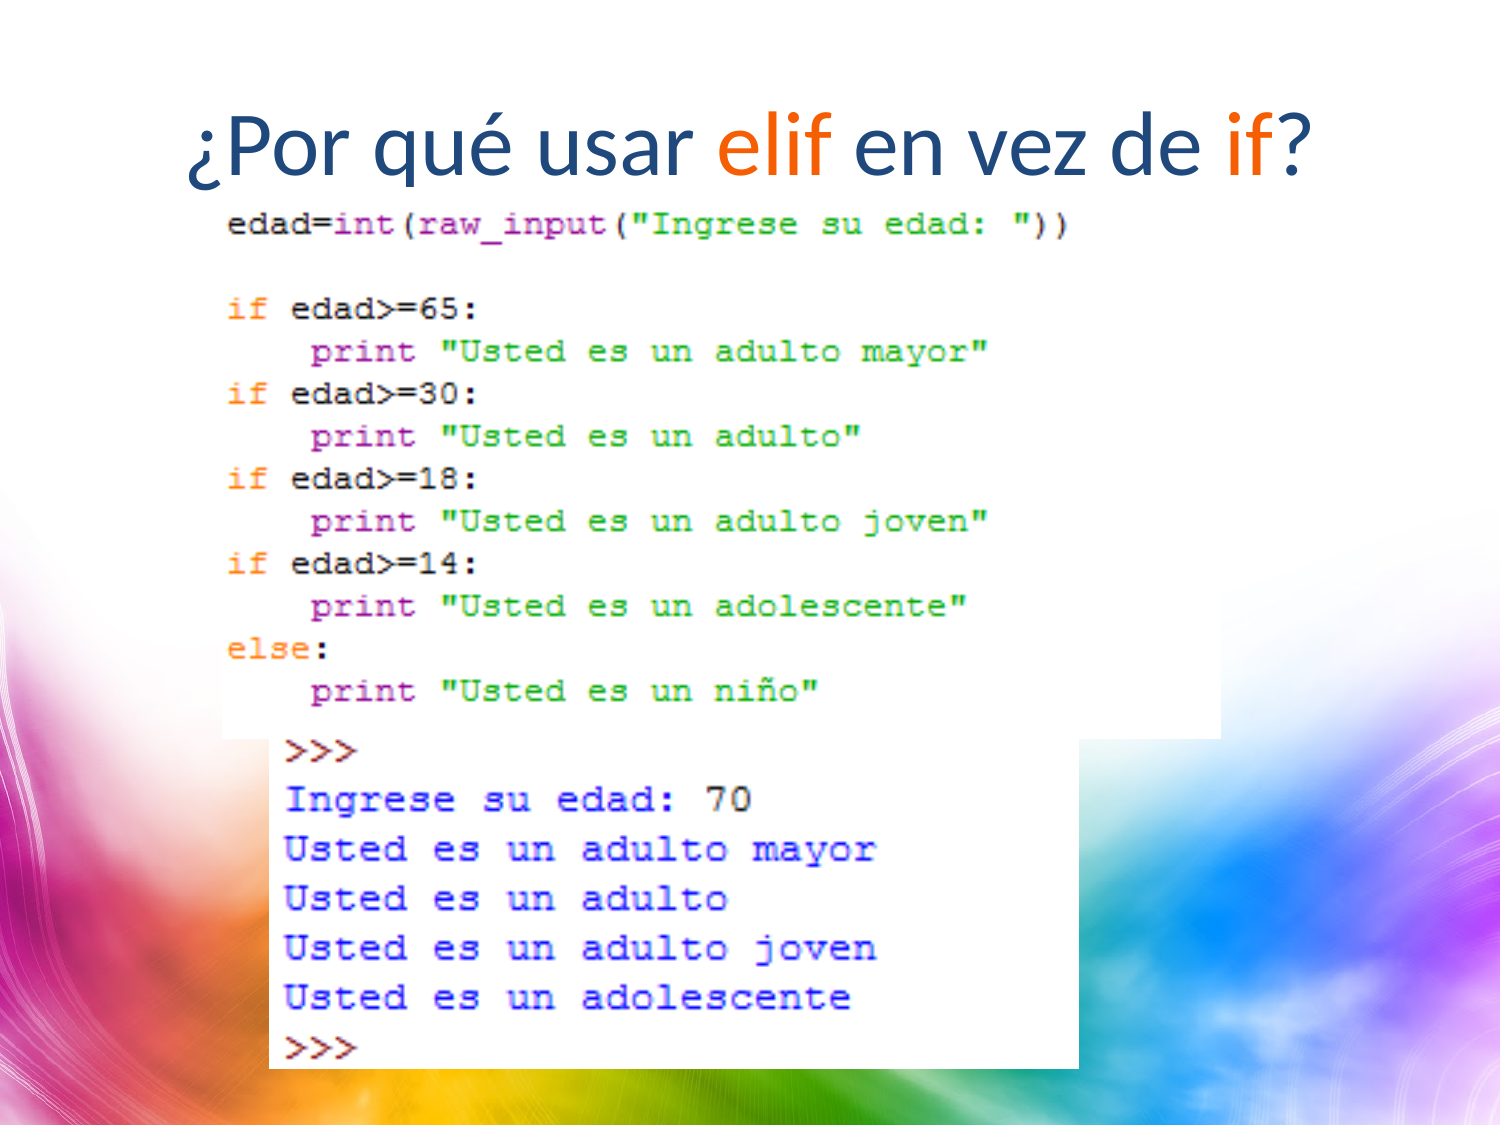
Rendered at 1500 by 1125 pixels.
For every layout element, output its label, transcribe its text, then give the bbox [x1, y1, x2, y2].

title ¿Por qué usar elif en vez de if? [75, 45, 1425, 233]
picture [0, 0, 1500, 1125]
